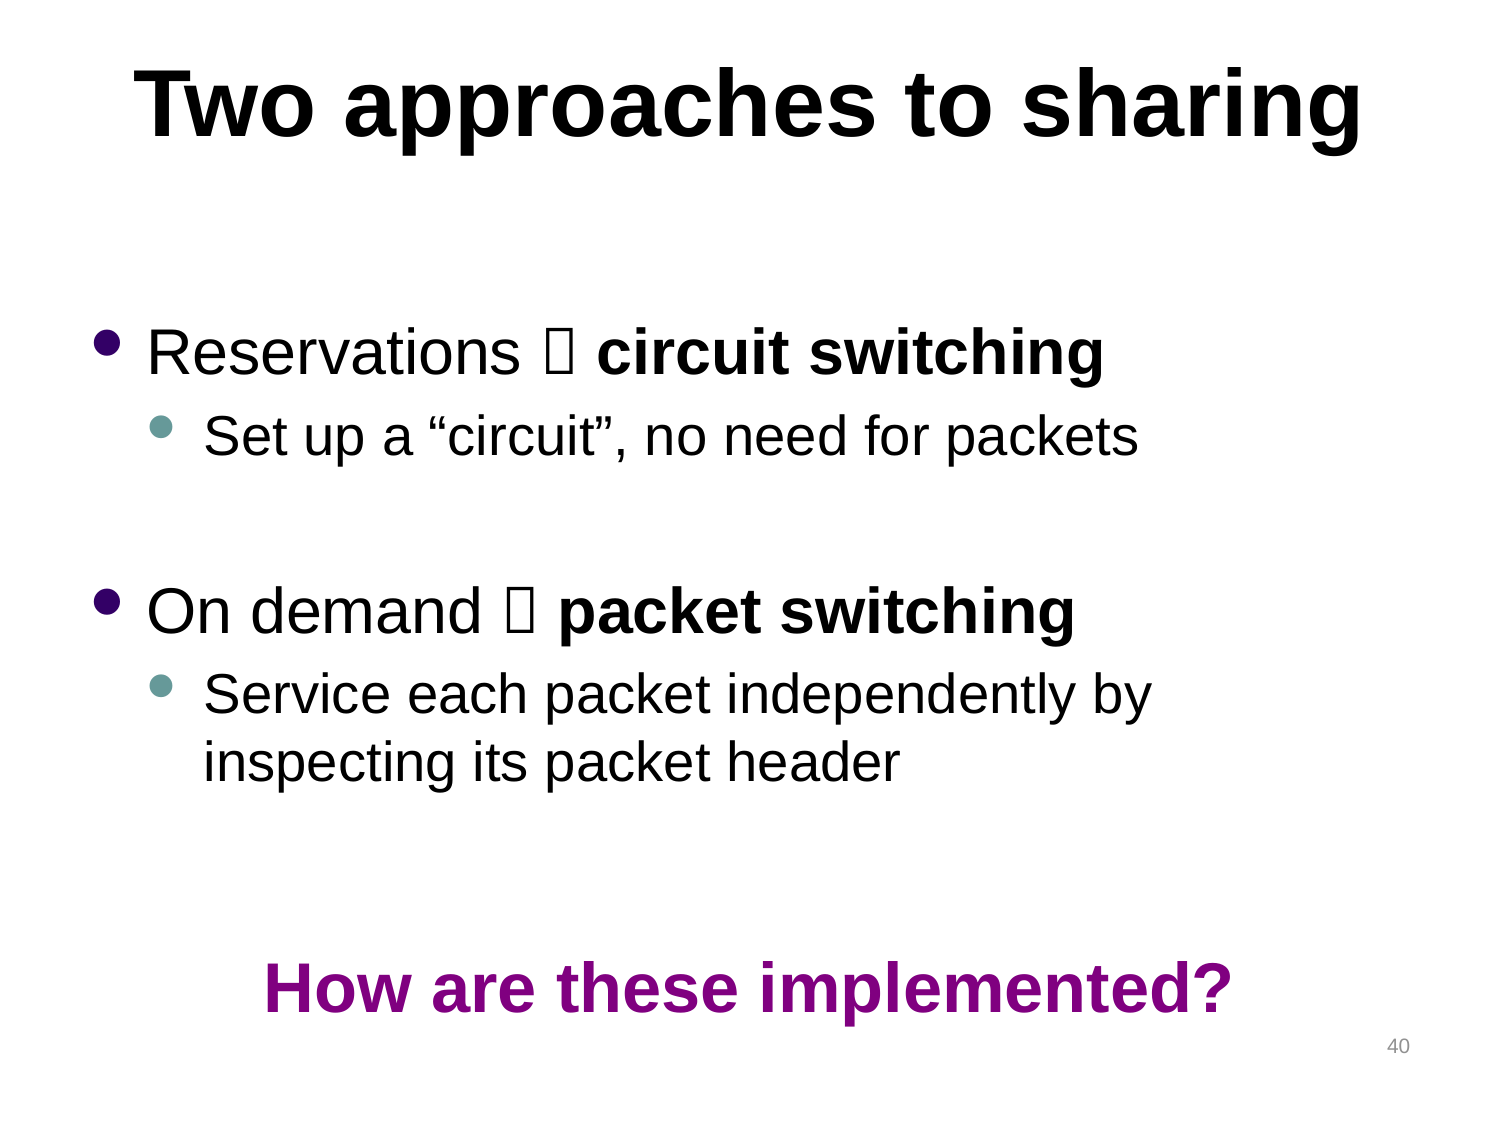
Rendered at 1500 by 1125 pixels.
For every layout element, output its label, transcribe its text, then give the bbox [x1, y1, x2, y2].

text_box How are these implemented? [146, 843, 1354, 1125]
list Reservations  circuit switching Set up a “circuit”, no need for packets On demand  packet switching Service each packet independently by inspecting its packet header [75, 212, 1425, 1006]
slide_number 40 [1354, 1024, 1426, 1101]
title Two approaches to sharing [0, 20, 1500, 163]
